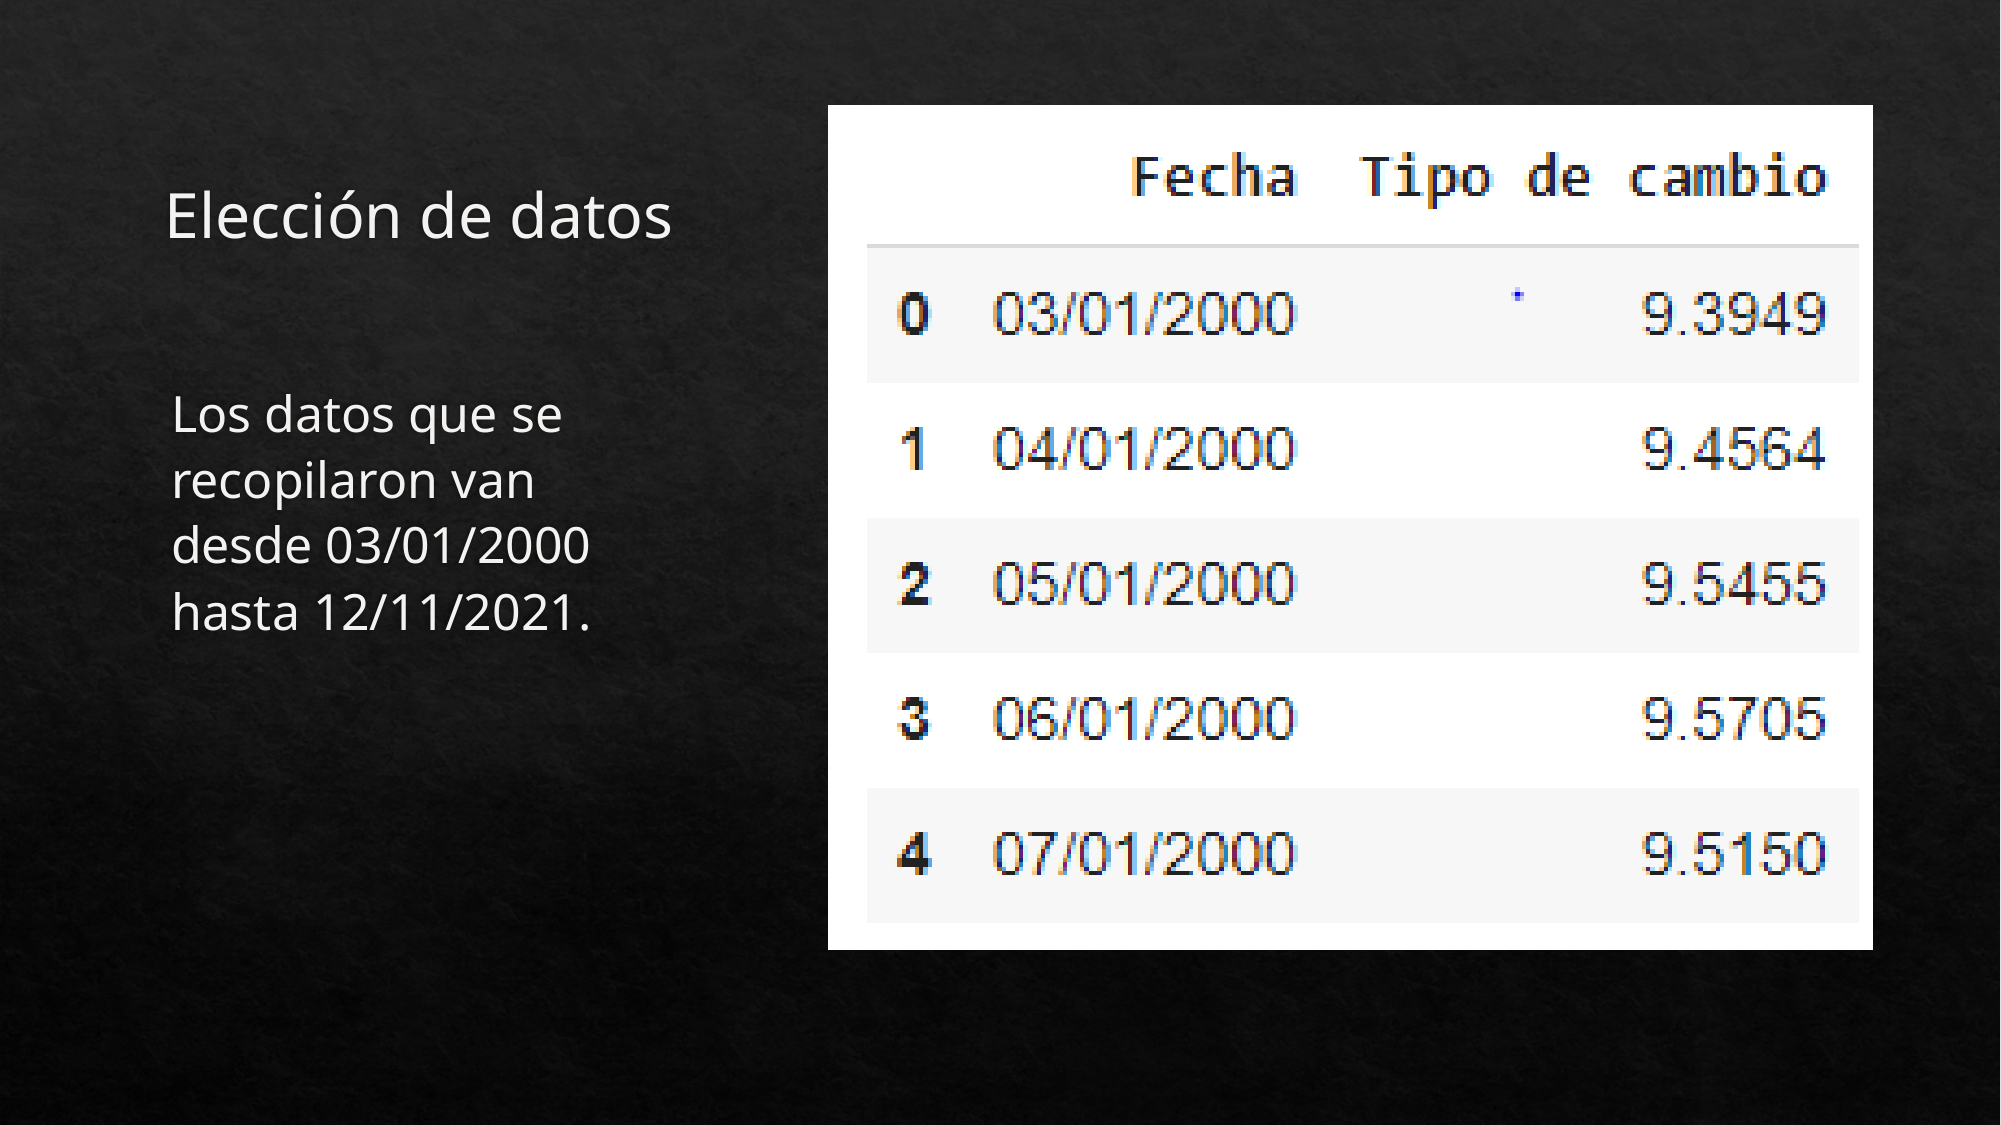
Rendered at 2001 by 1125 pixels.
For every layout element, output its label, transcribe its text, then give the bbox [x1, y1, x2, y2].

picture [827, 105, 1873, 951]
text_box [0, 0, 2000, 1125]
list Los datos que se recopilaron van desde 03/01/2000 hasta 12/11/2021. [149, 368, 701, 950]
title Elección de datos [149, 105, 705, 331]
